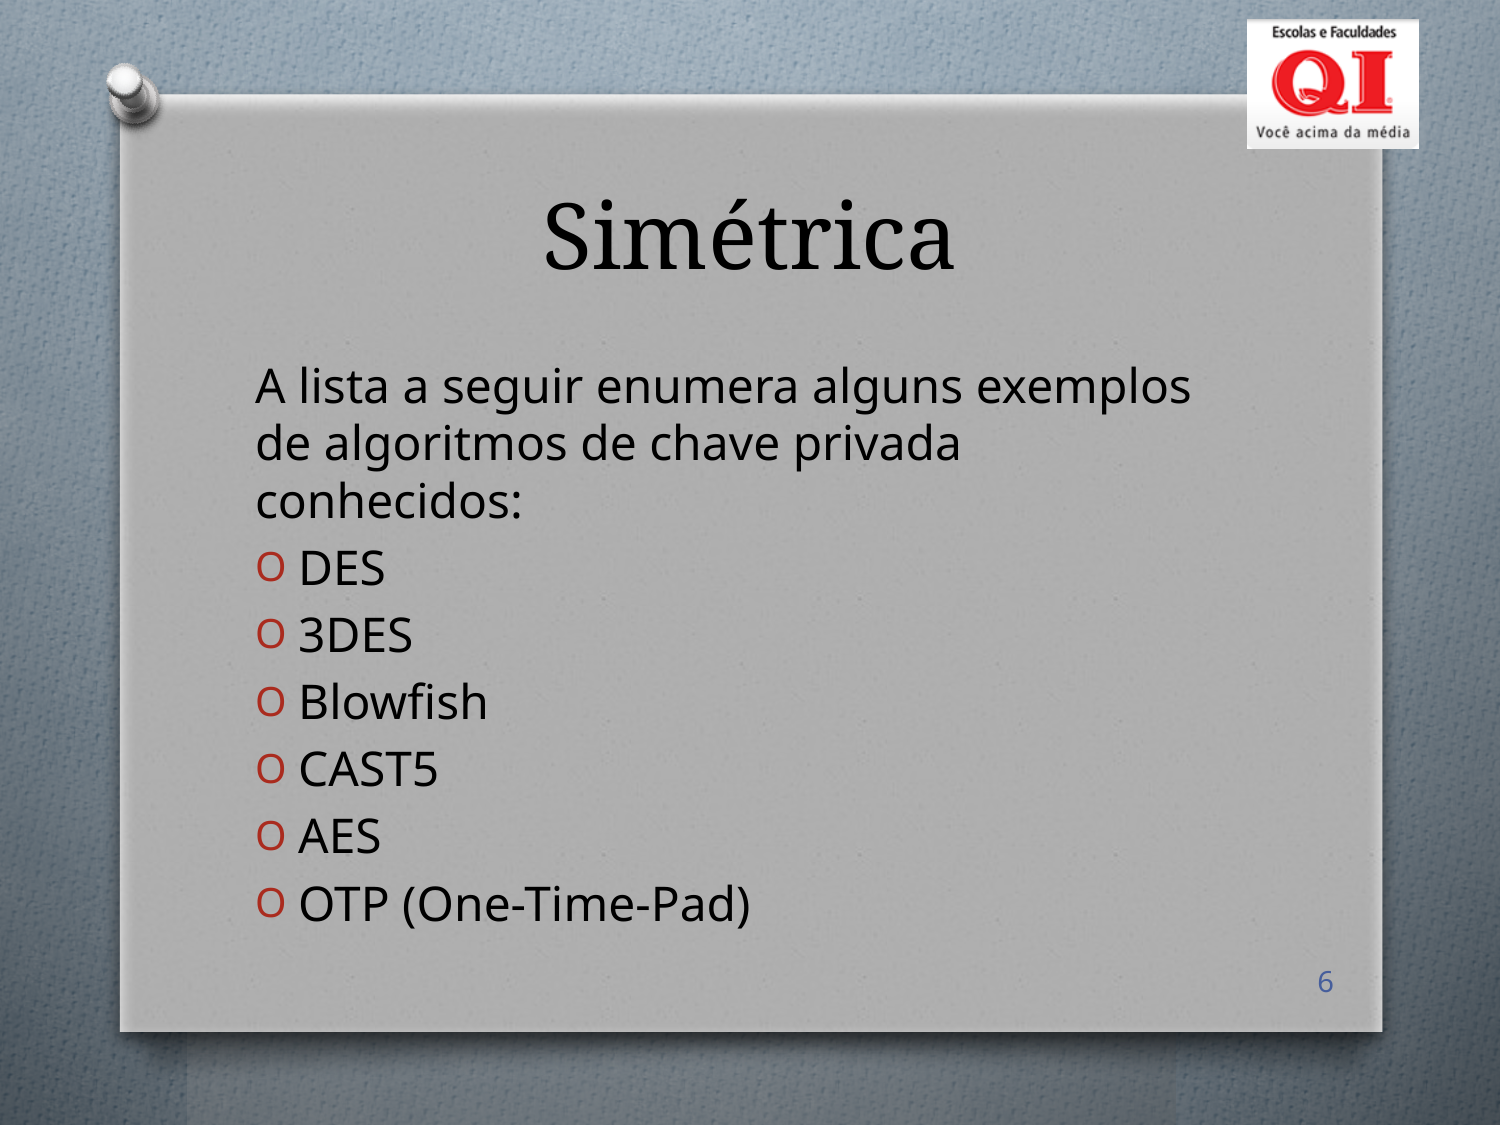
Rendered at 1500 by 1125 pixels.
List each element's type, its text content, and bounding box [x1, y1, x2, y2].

title Simétrica [179, 134, 1323, 332]
list A lista a seguir enumera alguns exemplos de algoritmos de chave privada conhecidos: DES 3DES Blowfish CAST5 AES OTP (One-Time-Pad) [240, 347, 1257, 939]
picture [75, 29, 198, 153]
picture [1247, 19, 1439, 156]
slide_number 6 [1258, 952, 1350, 1013]
